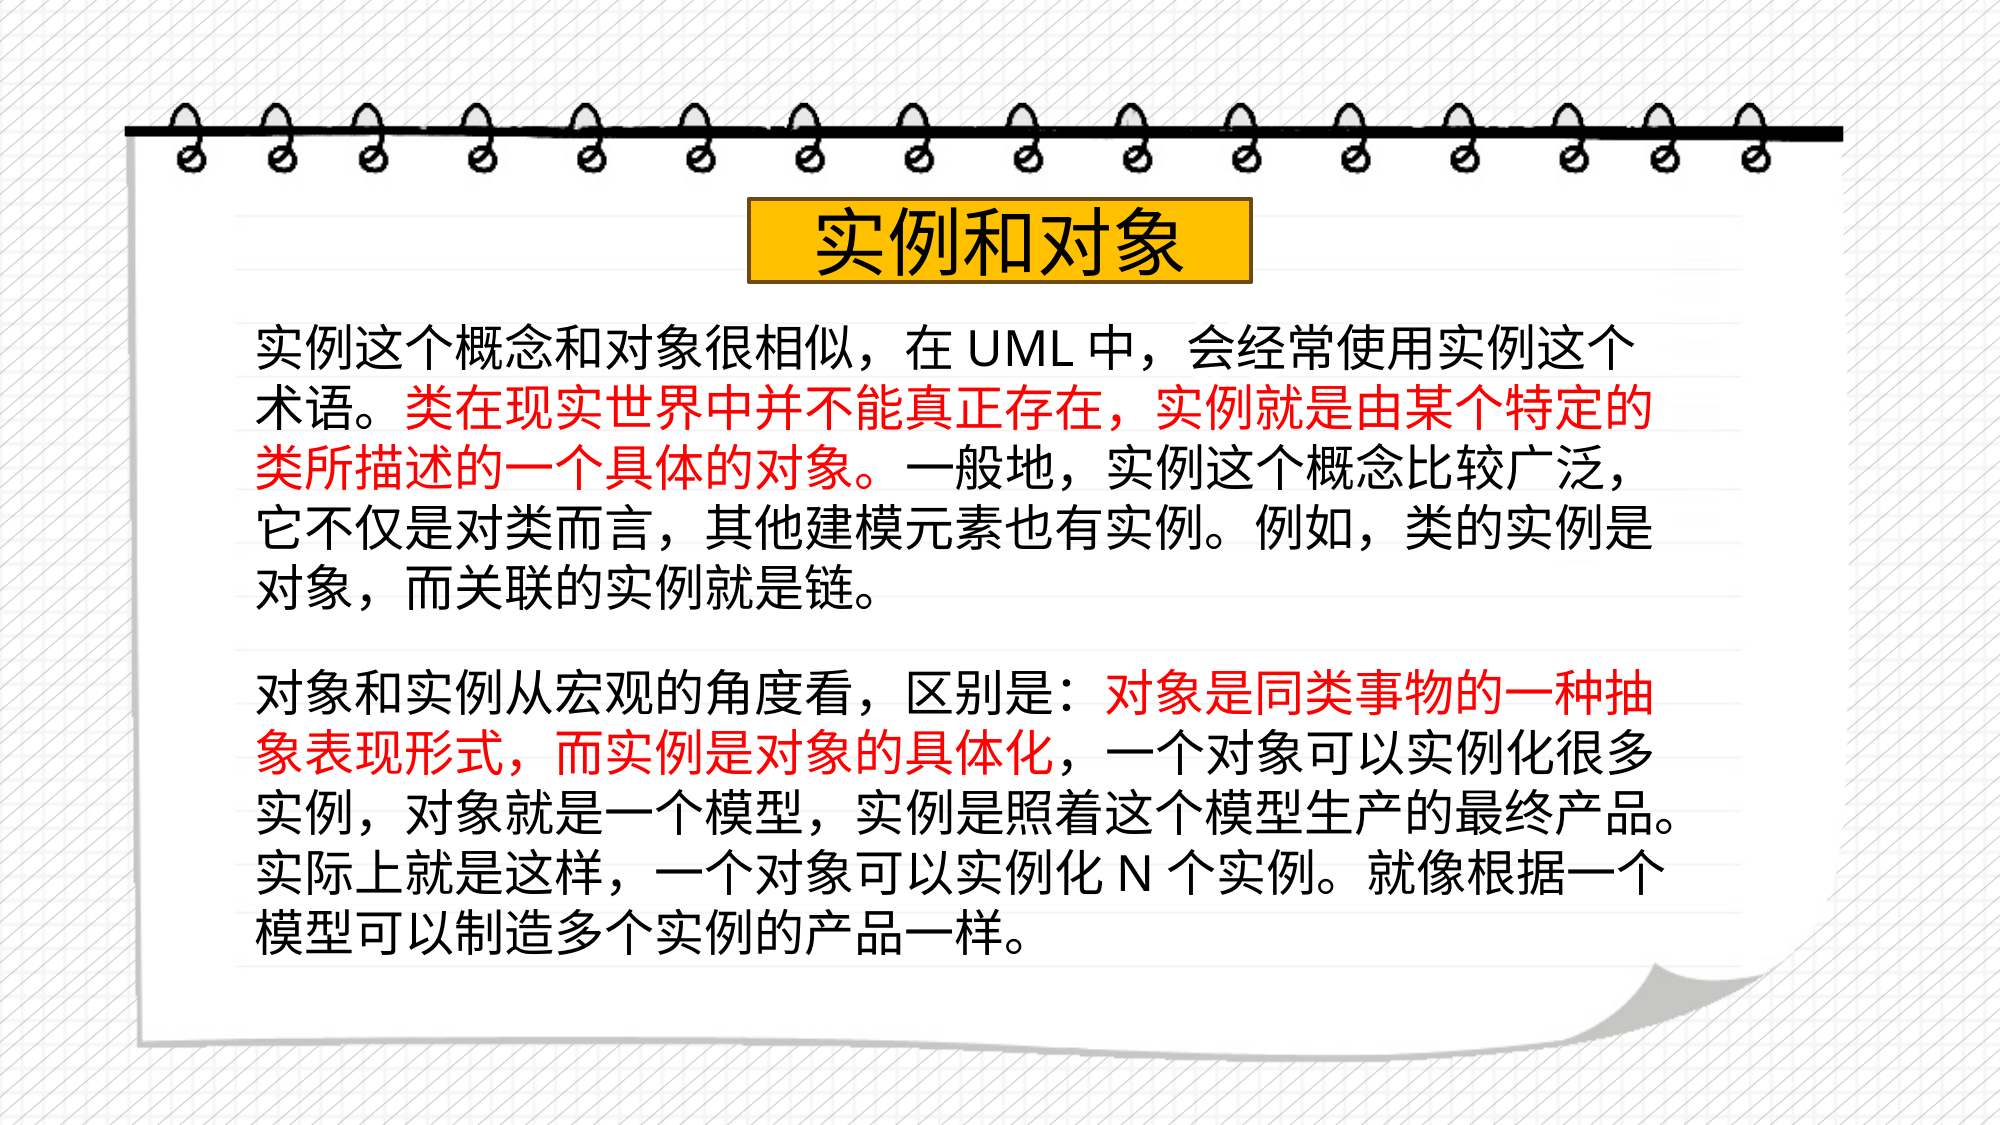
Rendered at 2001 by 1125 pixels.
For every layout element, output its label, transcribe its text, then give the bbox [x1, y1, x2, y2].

text_box 实例和对象 [748, 199, 1252, 283]
text_box 实例这个概念和对象很相似，在UML中，会经常使用实例这个术语。类在现实世界中并不能真正存在，实例就是由某个特定的类所描述的一个具体的对象。一般地，实例这个概念比较广泛，它不仅是对类而言，其他建模元素也有实例。例如，类的实例是对象，而关联的实例就是链。 [240, 308, 1693, 624]
text_box 对象和实例从宏观的角度看，区别是：对象是同类事物的一种抽象表现形式，而实例是对象的具体化，一个对象可以实例化很多实例，对象就是一个模型，实例是照着这个模型生产的最终产品。实际上就是这样，一个对象可以实例化N个实例。就像根据一个模型可以制造多个实例的产品一样。 [240, 653, 1693, 969]
picture [0, 0, 2000, 1125]
